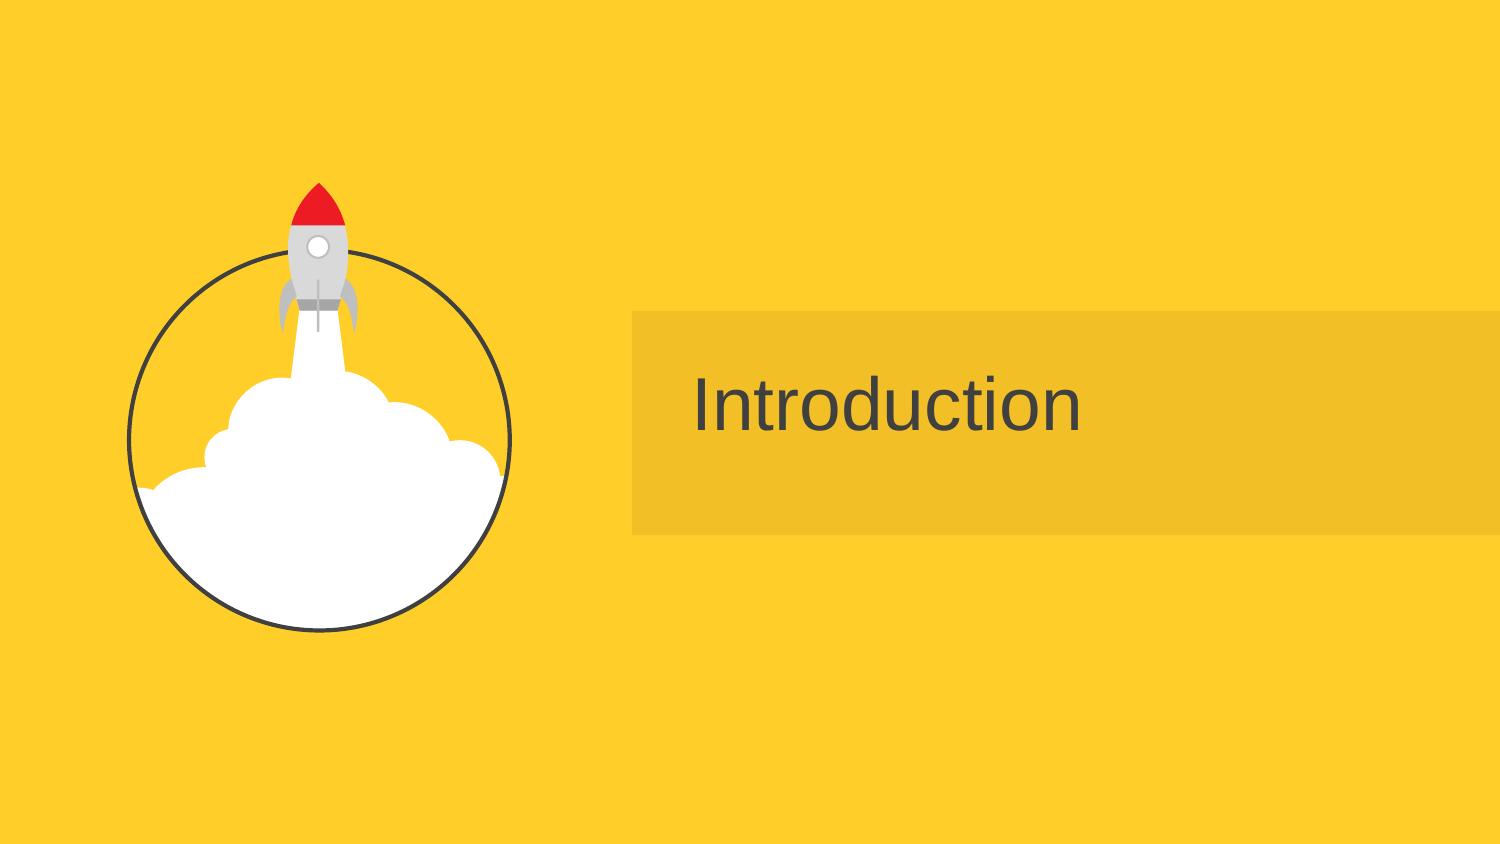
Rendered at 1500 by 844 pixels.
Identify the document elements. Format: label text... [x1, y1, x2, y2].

list Introduction [676, 353, 1500, 448]
